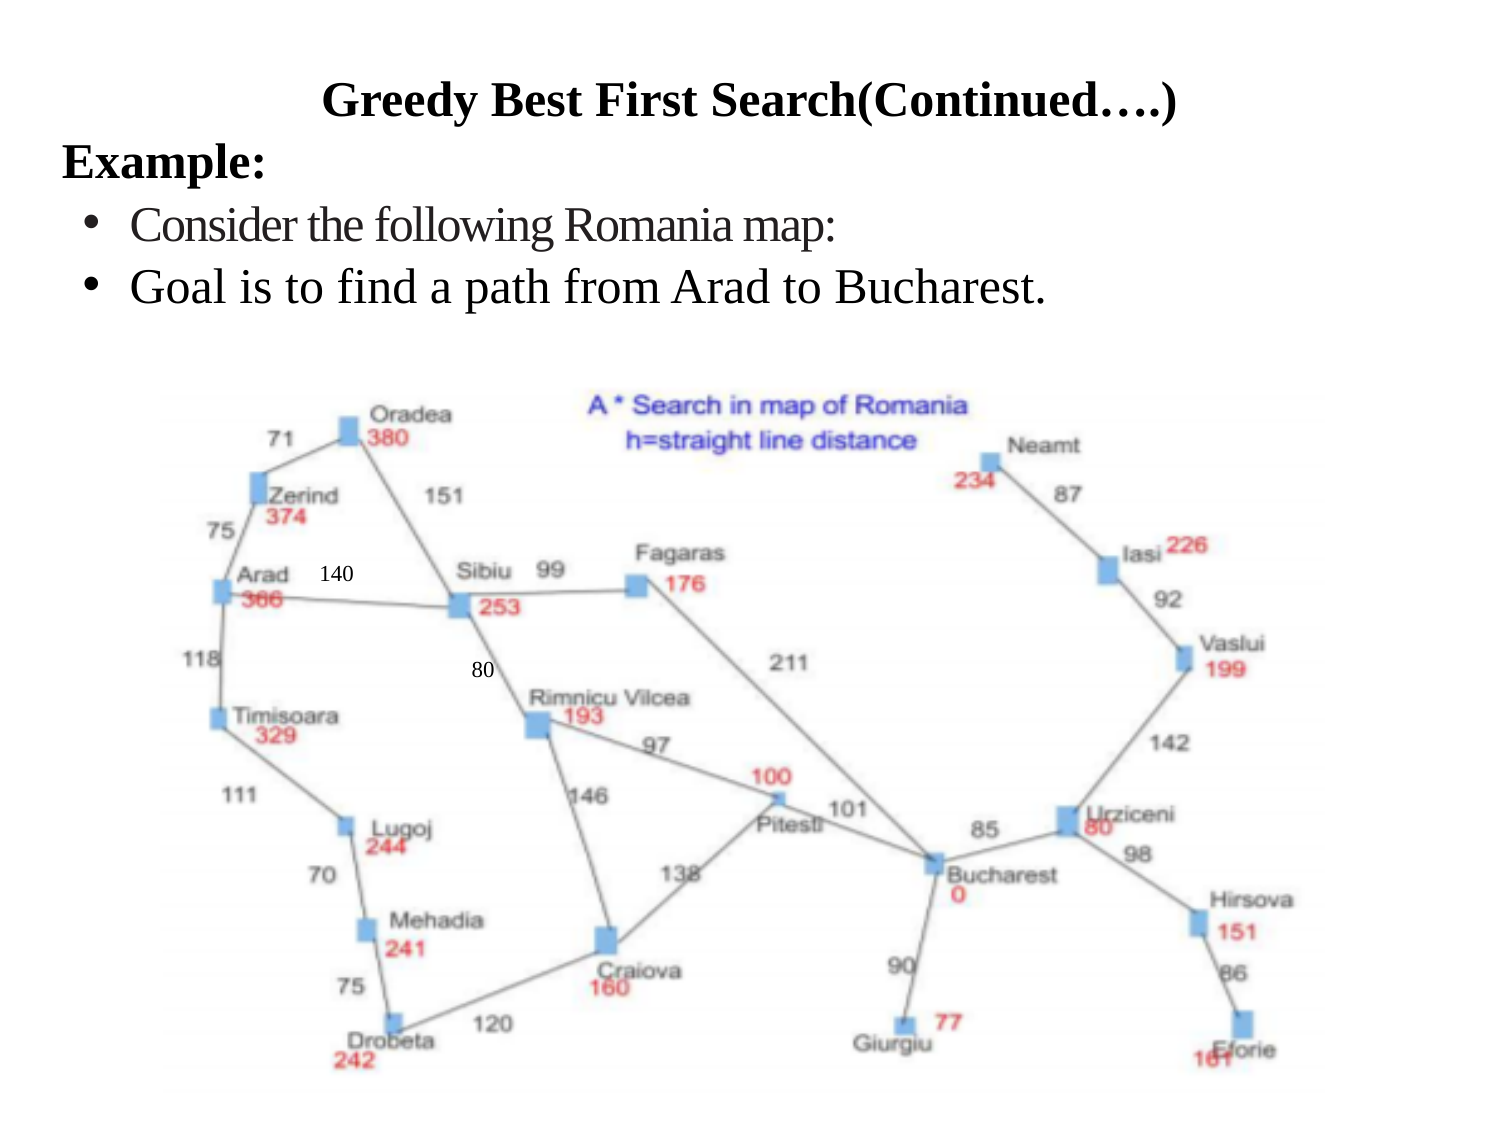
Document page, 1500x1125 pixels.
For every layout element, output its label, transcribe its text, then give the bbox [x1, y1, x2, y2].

list Greedy Best First Search(Continued….) Example: Consider the following Romania map: Goal is to find a path from Arad to Bucharest. [46, 58, 1454, 1079]
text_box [116, 327, 1405, 1116]
